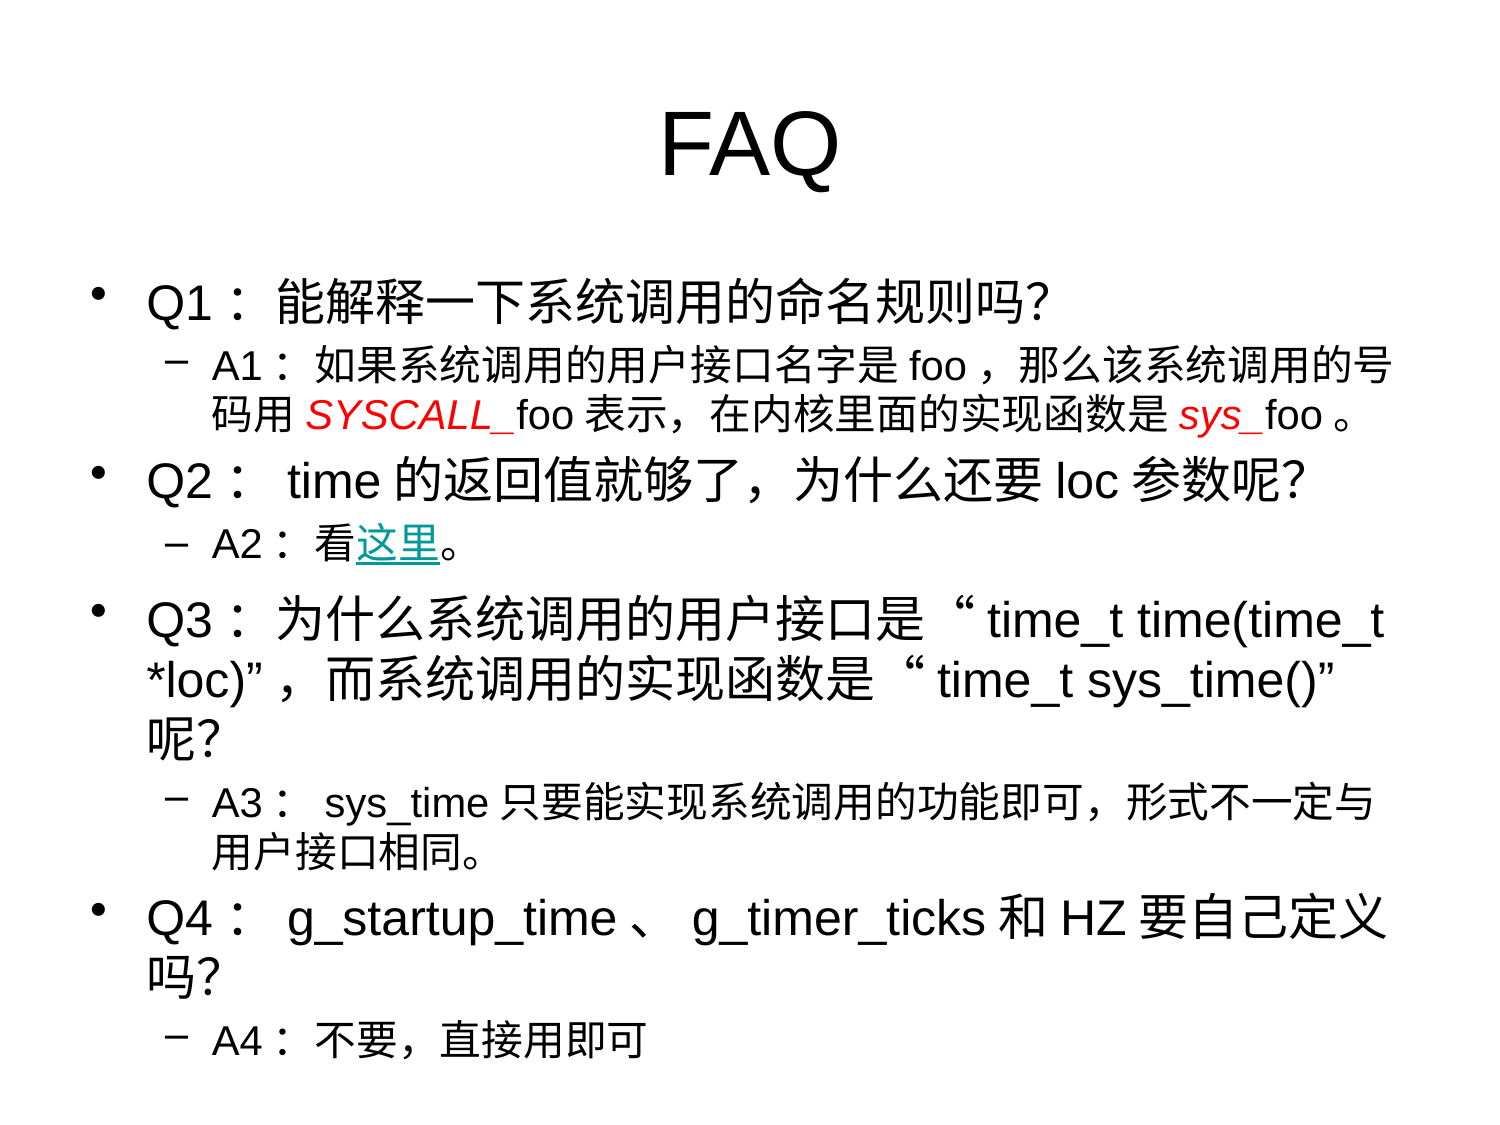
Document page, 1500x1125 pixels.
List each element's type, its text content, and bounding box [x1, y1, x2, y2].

list Q1：能解释一下系统调用的命名规则吗？ A1：如果系统调用的用户接口名字是foo，那么该系统调用的号码用SYSCALL_foo表示，在内核里面的实现函数是sys_foo。 Q2：time的返回值就够了，为什么还要loc参数呢？ A2：看这里。 Q3：为什么系统调用的用户接口是“time_t time(time_t *loc)”，而系统调用的实现函数是“time_t sys_time()”呢？ A3：sys_time只要能实现系统调用的功能即可，形式不一定与用户接口相同。 Q4：g_startup_time、g_timer_ticks和HZ要自己定义吗？ A4：不要，直接用即可 [74, 262, 1426, 1006]
title FAQ [74, 44, 1426, 233]
